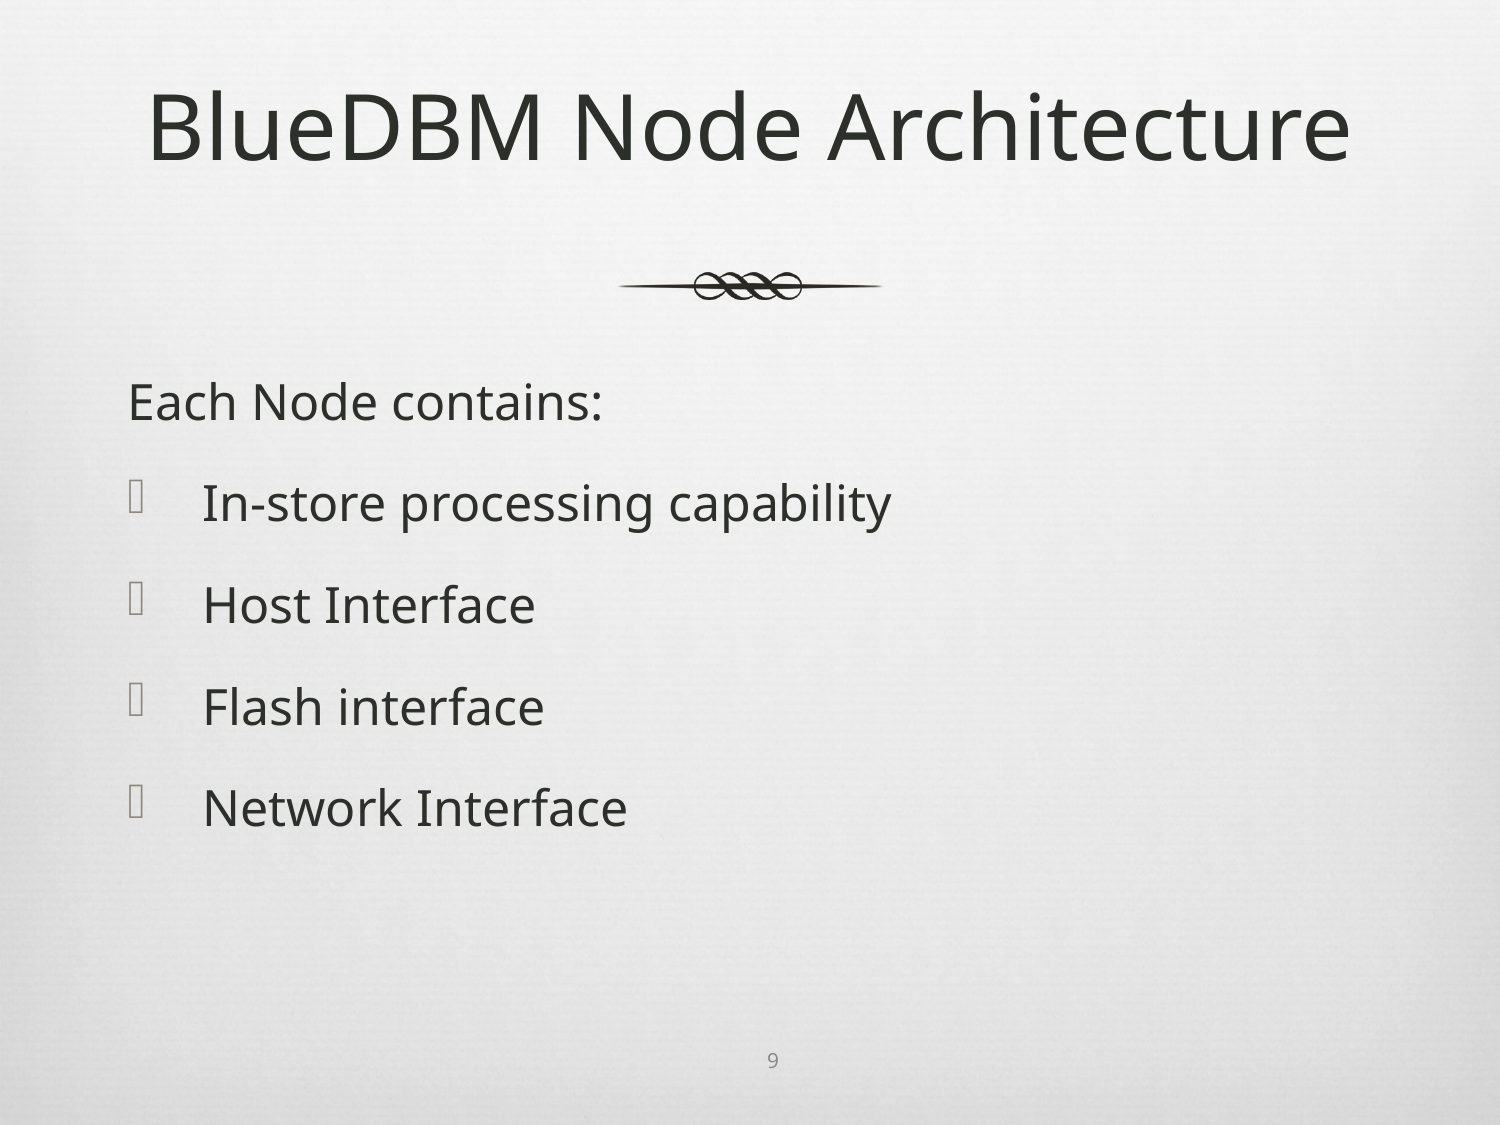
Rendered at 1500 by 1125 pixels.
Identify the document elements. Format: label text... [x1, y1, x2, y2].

list Each Node contains: In-store processing capability Host Interface Flash interface Network Interface [112, 362, 1388, 963]
slide_number 9 [706, 1031, 794, 1092]
picture [615, 272, 885, 300]
title BlueDBM Node Architecture [112, 11, 1388, 236]
